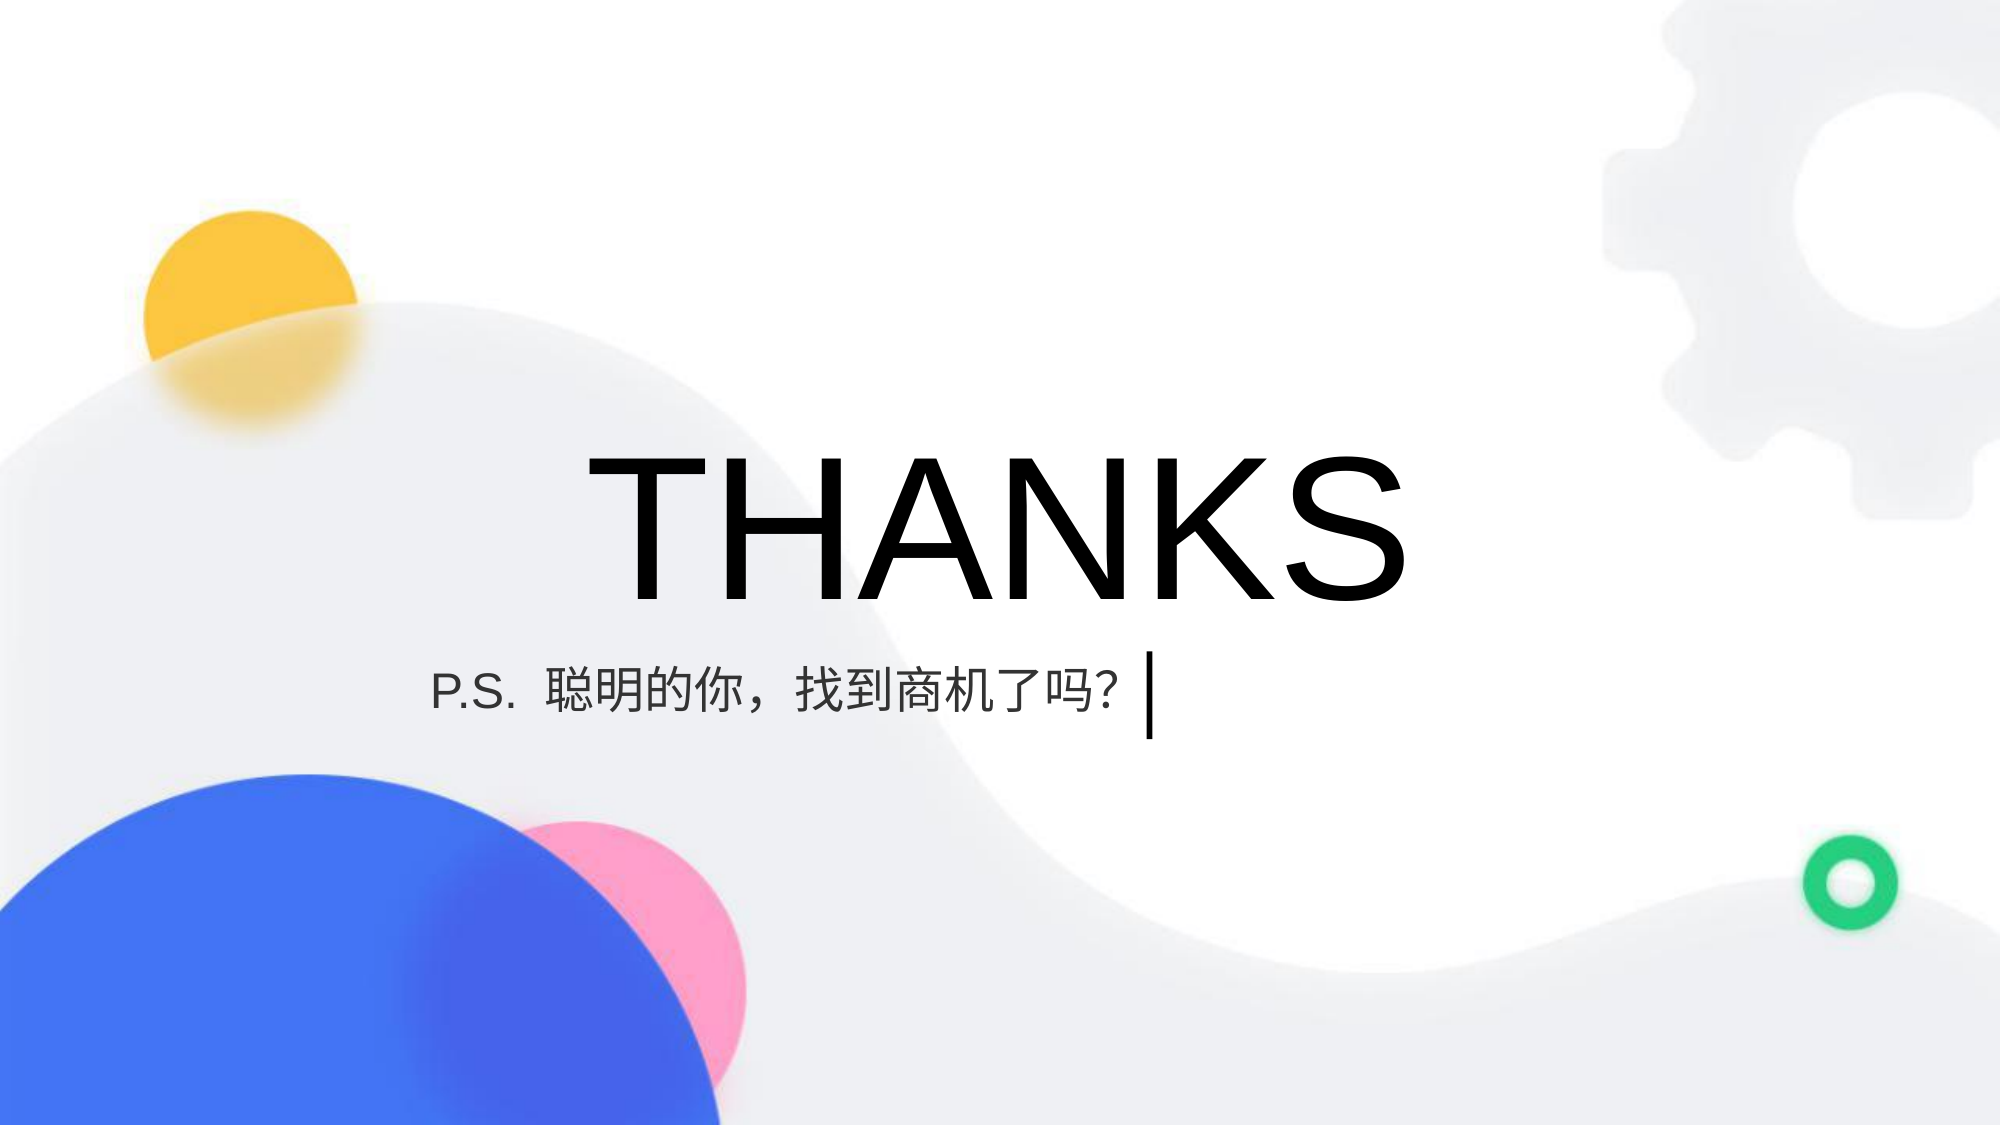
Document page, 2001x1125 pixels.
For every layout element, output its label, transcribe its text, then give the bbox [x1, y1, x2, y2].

title THANKS [353, 384, 1647, 652]
text_box P.S. 聪明的你，找到商机了吗？ [391, 651, 1183, 737]
picture [0, 0, 2000, 1125]
